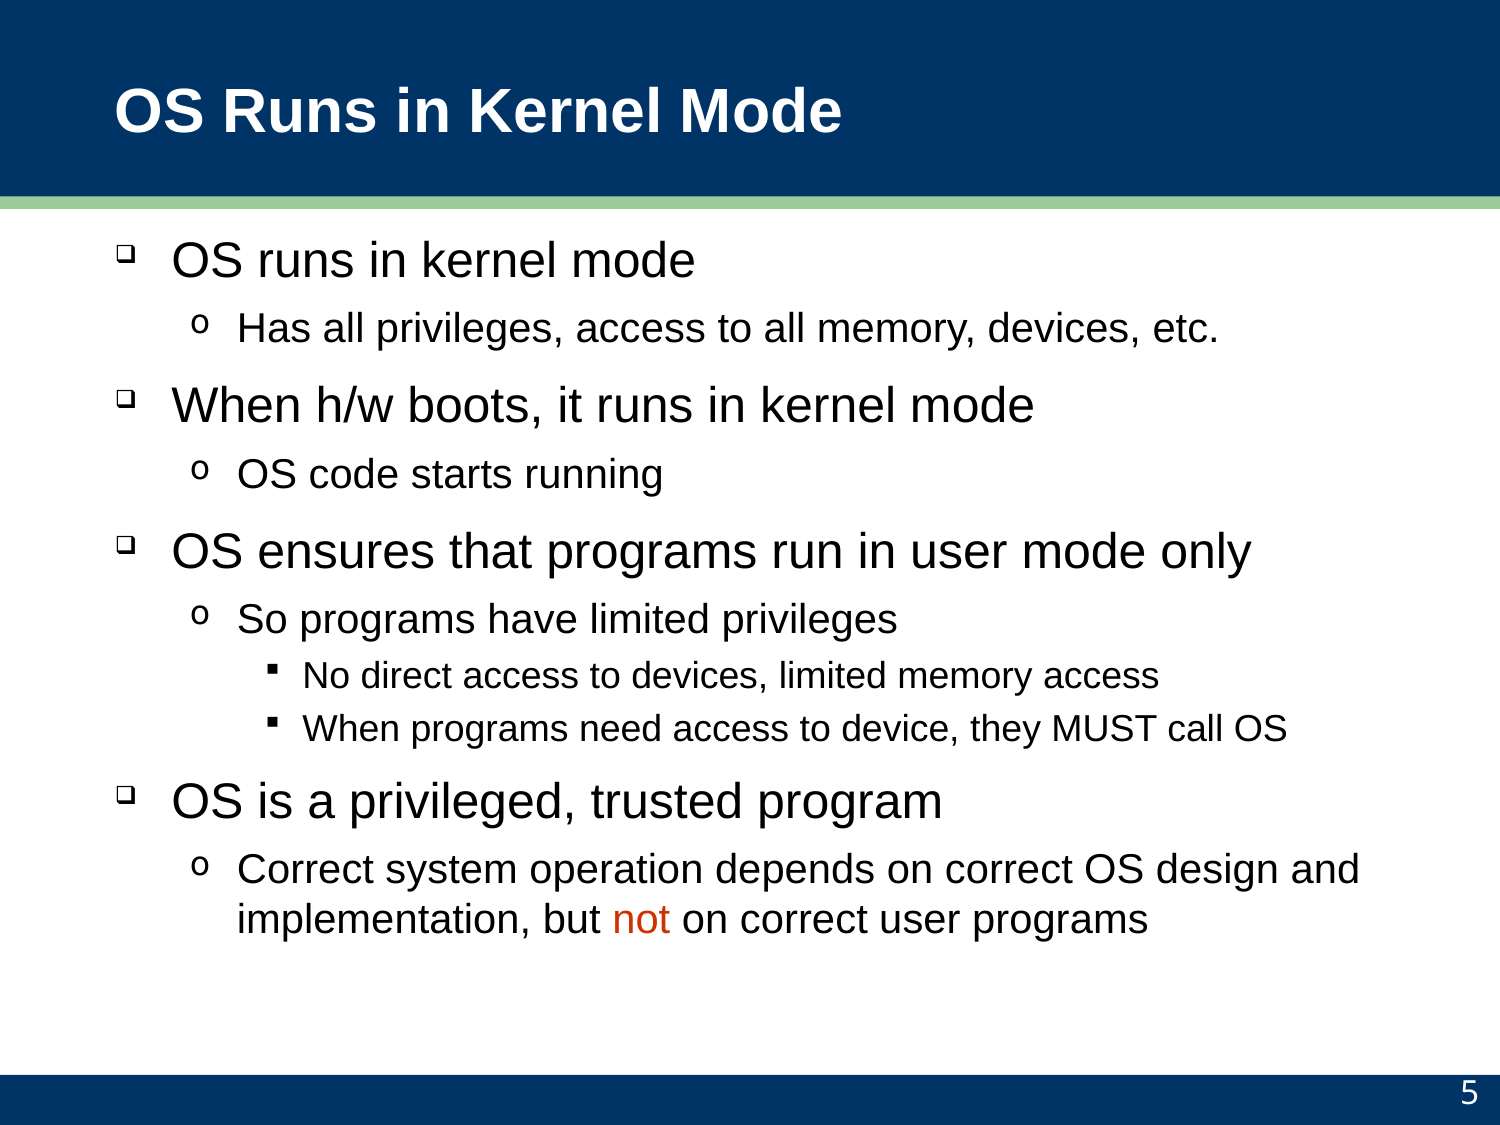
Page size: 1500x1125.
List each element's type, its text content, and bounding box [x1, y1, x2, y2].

slide_number 5 [1181, 1076, 1495, 1124]
list OS runs in kernel mode Has all privileges, access to all memory, devices, etc. When h/w boots, it runs in kernel mode OS code starts running OS ensures that programs run in user mode only So programs have limited privileges No direct access to devices, limited memory access When programs need access to device, they MUST call OS OS is a privileged, trusted program Correct system operation depends on correct OS design and implementation, but not on correct user programs [99, 220, 1400, 1071]
title OS Runs in Kernel Mode [99, 7, 1400, 208]
